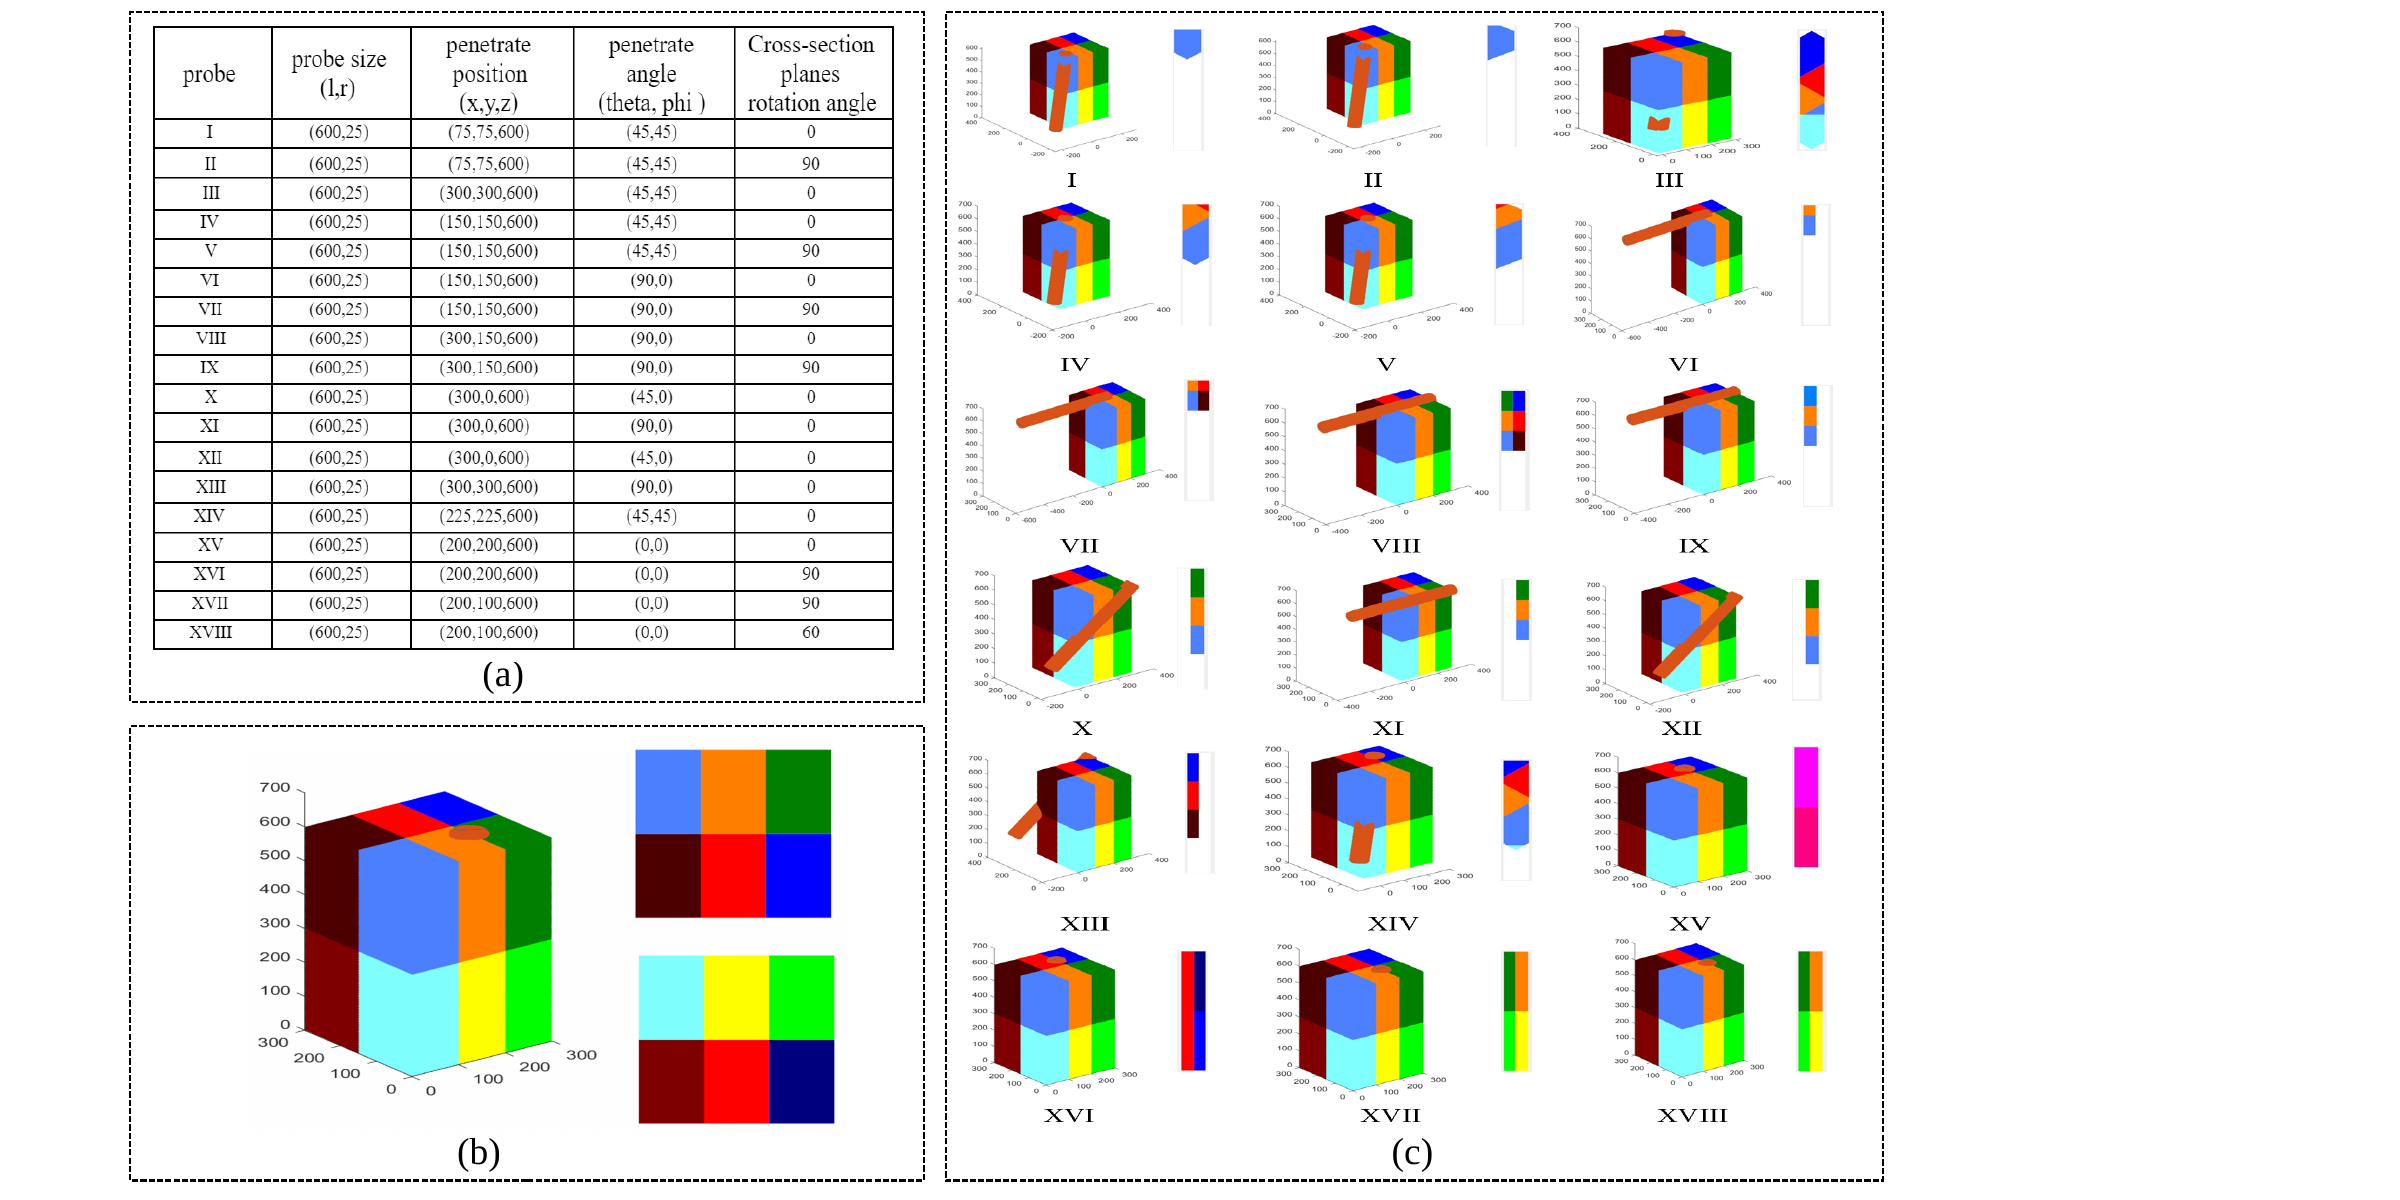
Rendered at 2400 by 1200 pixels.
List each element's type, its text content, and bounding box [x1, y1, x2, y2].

text_box XIII XIV XV [945, 11, 1884, 102]
picture [244, 747, 852, 1134]
picture [145, 18, 1954, 1134]
text_box Synthetic volume parameters [129, 11, 925, 703]
text_box (c) [1376, 1134, 1449, 1180]
text_box (a) [467, 662, 540, 702]
text_box (b) [442, 1134, 516, 1180]
text_box [129, 725, 925, 1182]
text_box XIII XIV XV [945, 1018, 1884, 1182]
